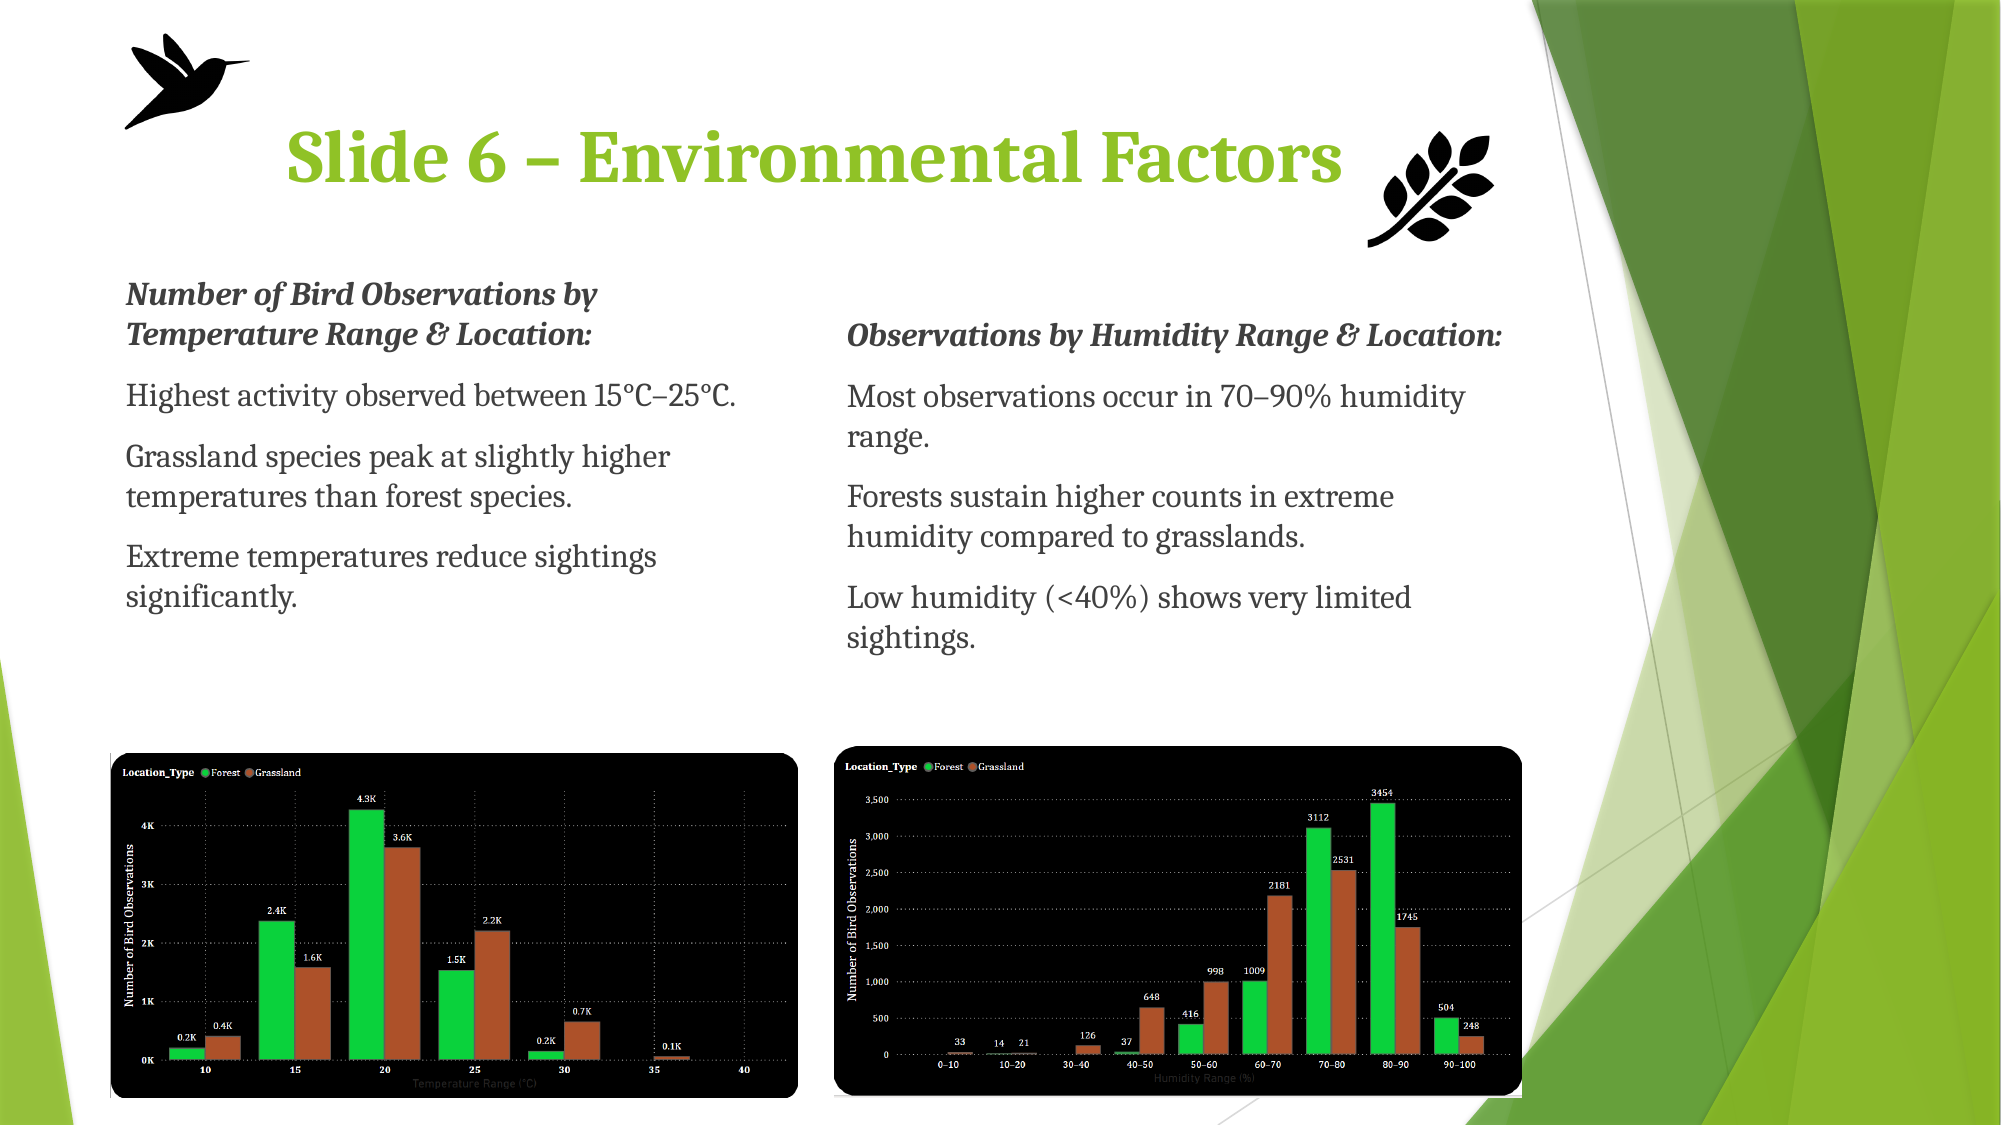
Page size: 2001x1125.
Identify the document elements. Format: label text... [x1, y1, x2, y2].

picture [1355, 113, 1507, 265]
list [834, 746, 1522, 1099]
title Slide 6 – Environmental Factors [111, 99, 1522, 317]
picture [110, 5, 262, 157]
list Observations by Humidity Range & Location: Most observations occur in 70–90% humidity range. Forests sustain higher counts in extreme humidity compared to grasslands. Low humidity (<40%) shows very limited sightings. [831, 113, 1519, 748]
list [110, 753, 798, 1099]
list Number of Bird Observations by Temperature Range & Location: Highest activity observed between 15°C–25°C. Grassland species peak at slightly higher temperatures than forest species. Extreme temperatures reduce sightings significantly. [110, 354, 798, 683]
